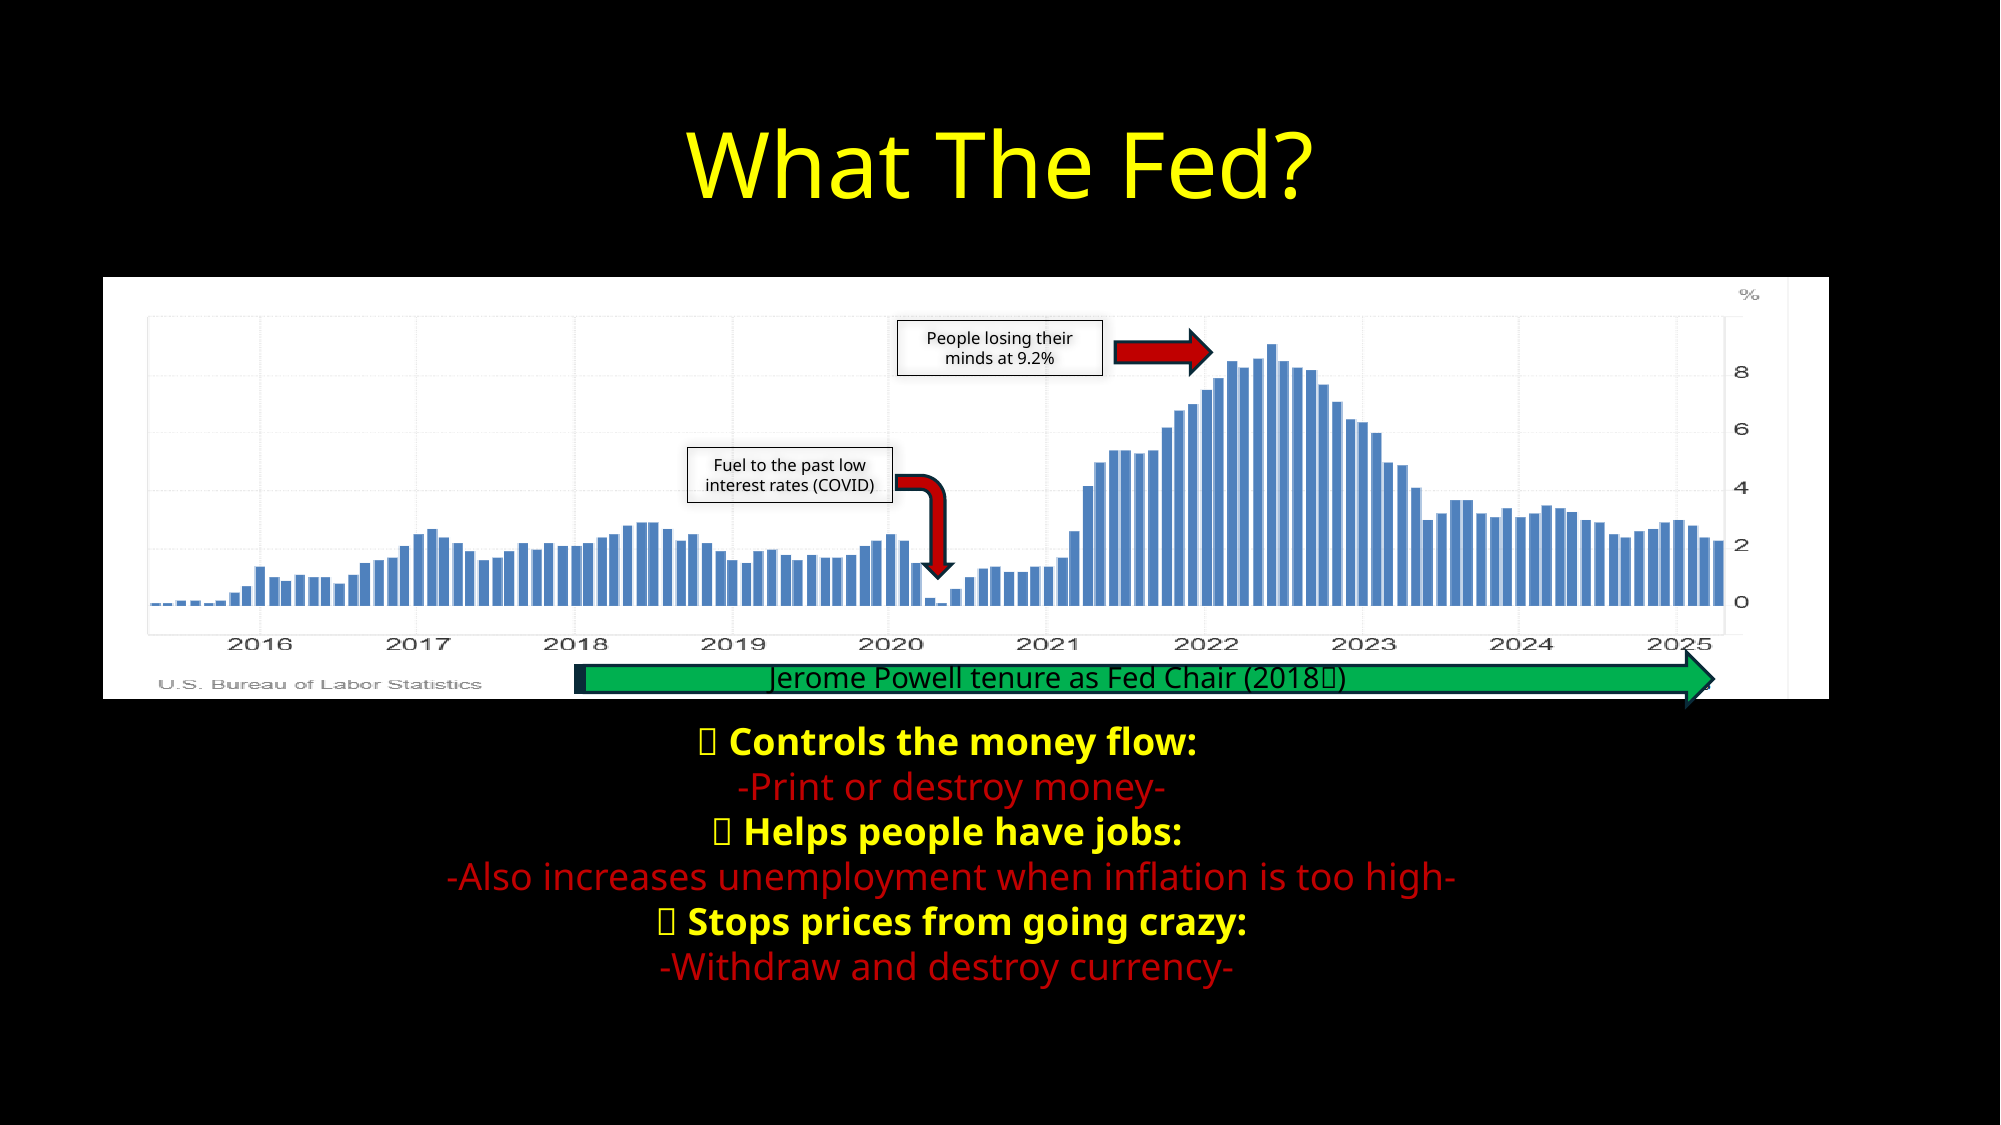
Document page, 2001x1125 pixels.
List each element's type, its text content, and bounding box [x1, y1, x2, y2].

text_box ✅ Controls the money flow: -Print or destroy money- ✅ Helps people have jobs: -Also increases unemployment when inflation is too high- ✅ Stops prices from going crazy: -Withdraw and destroy currency- [196, 710, 1707, 1041]
picture [102, 276, 1829, 700]
title What The Fed? [137, 59, 1863, 278]
text_box [1684, 700, 1695, 710]
